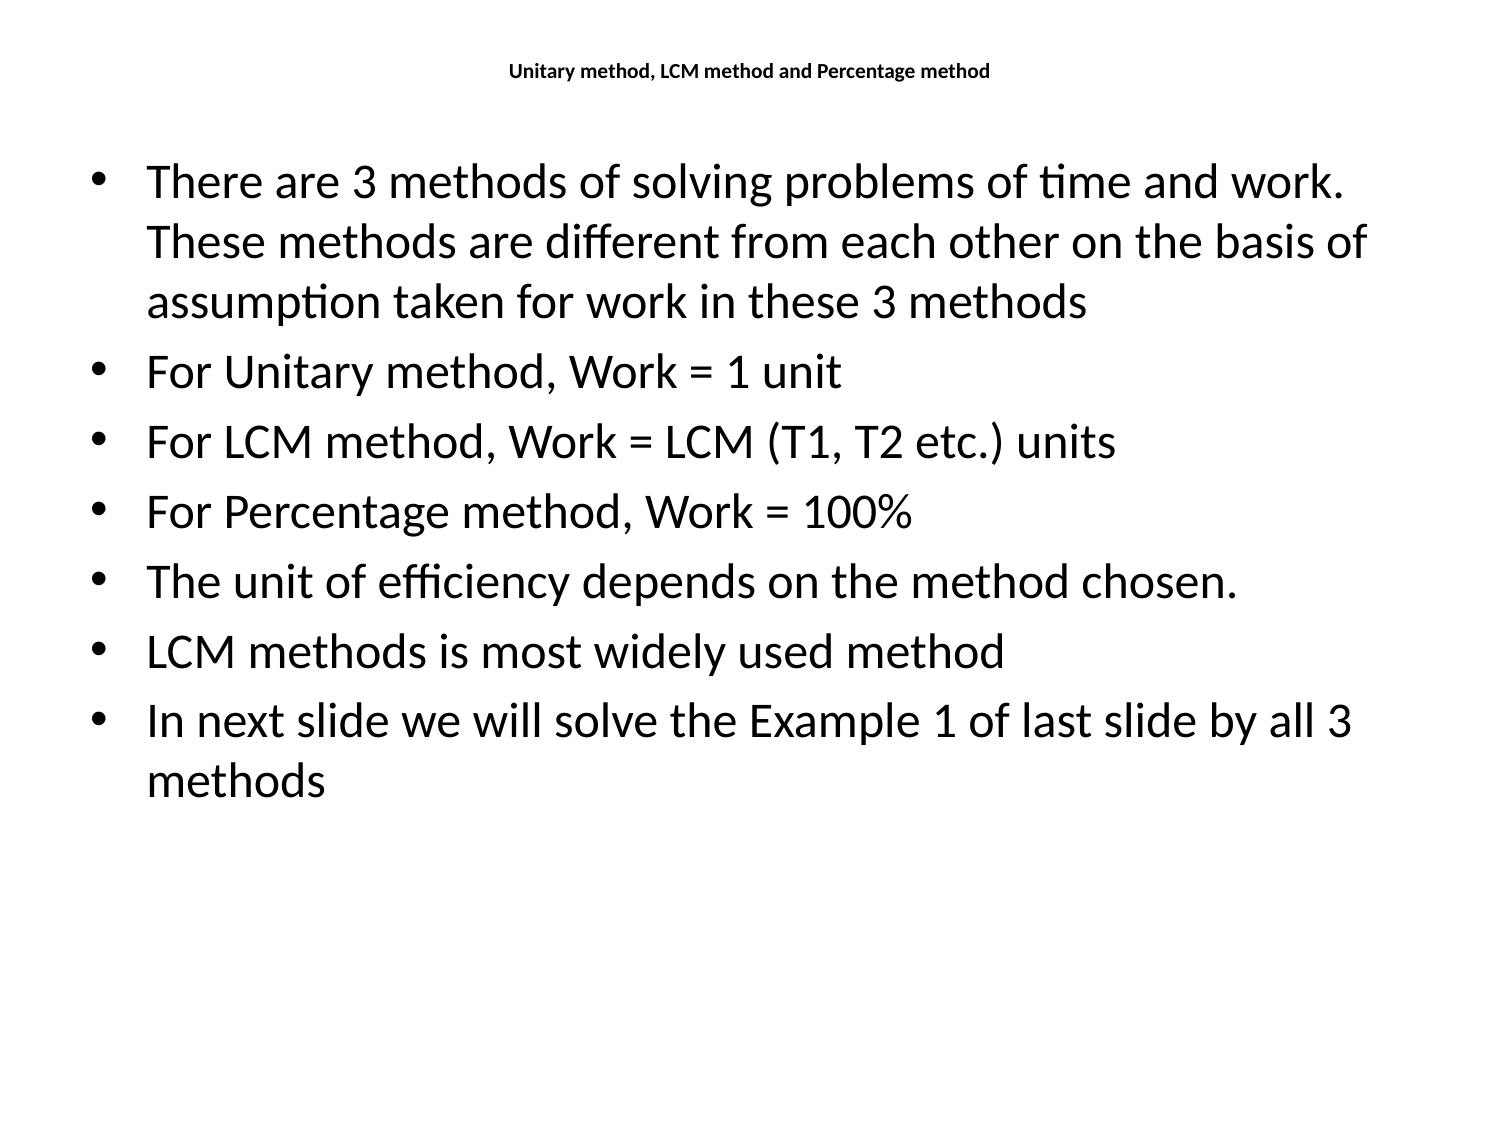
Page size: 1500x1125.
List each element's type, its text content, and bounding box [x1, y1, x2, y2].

list There are 3 methods of solving problems of time and work. These methods are different from each other on the basis of assumption taken for work in these 3 methods For Unitary method, Work = 1 unit For LCM method, Work = LCM (T1, T2 etc.) units For Percentage method, Work = 100% The unit of efficiency depends on the method chosen. LCM methods is most widely used method In next slide we will solve the Example 1 of last slide by all 3 methods [75, 140, 1425, 1067]
title Unitary method, LCM method and Percentage method [75, 23, 1425, 118]
